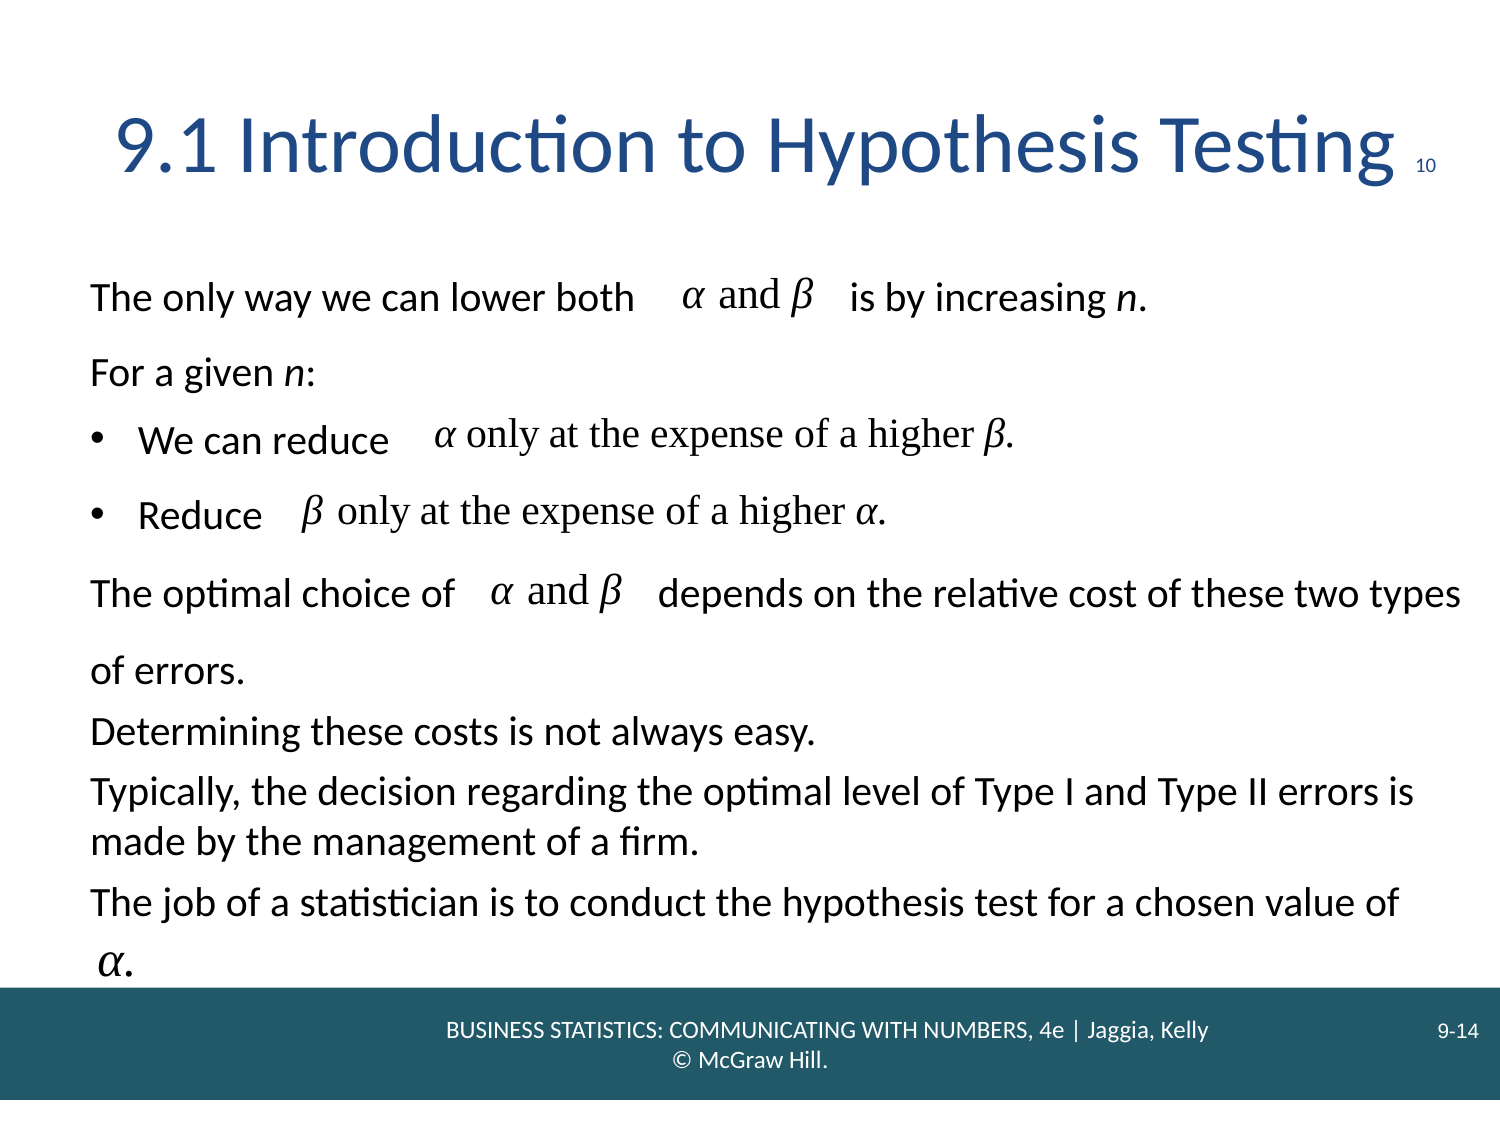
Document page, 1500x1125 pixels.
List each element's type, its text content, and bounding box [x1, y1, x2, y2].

list The optimal choice of [75, 558, 479, 627]
list For a given n: [75, 336, 363, 405]
list The only way we can lower both [75, 262, 664, 329]
list Reduce [75, 480, 290, 549]
list is by increasing n. [834, 262, 1435, 332]
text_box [295, 488, 890, 540]
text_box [487, 567, 629, 620]
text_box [678, 270, 821, 324]
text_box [430, 411, 1015, 463]
list of errors. Determining these costs is not always easy. Typically, the decision regarding the optimal level of Type I and Type II errors is made by the management of a firm. The job of a statistician is to conduct the hypothesis test for a chosen value of [75, 635, 1438, 938]
list We can reduce [75, 405, 422, 473]
list depends on the relative cost of these two types [642, 558, 1487, 624]
title 9.1 Introduction to Hypothesis Testing 10 [75, 45, 1475, 233]
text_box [93, 945, 137, 984]
